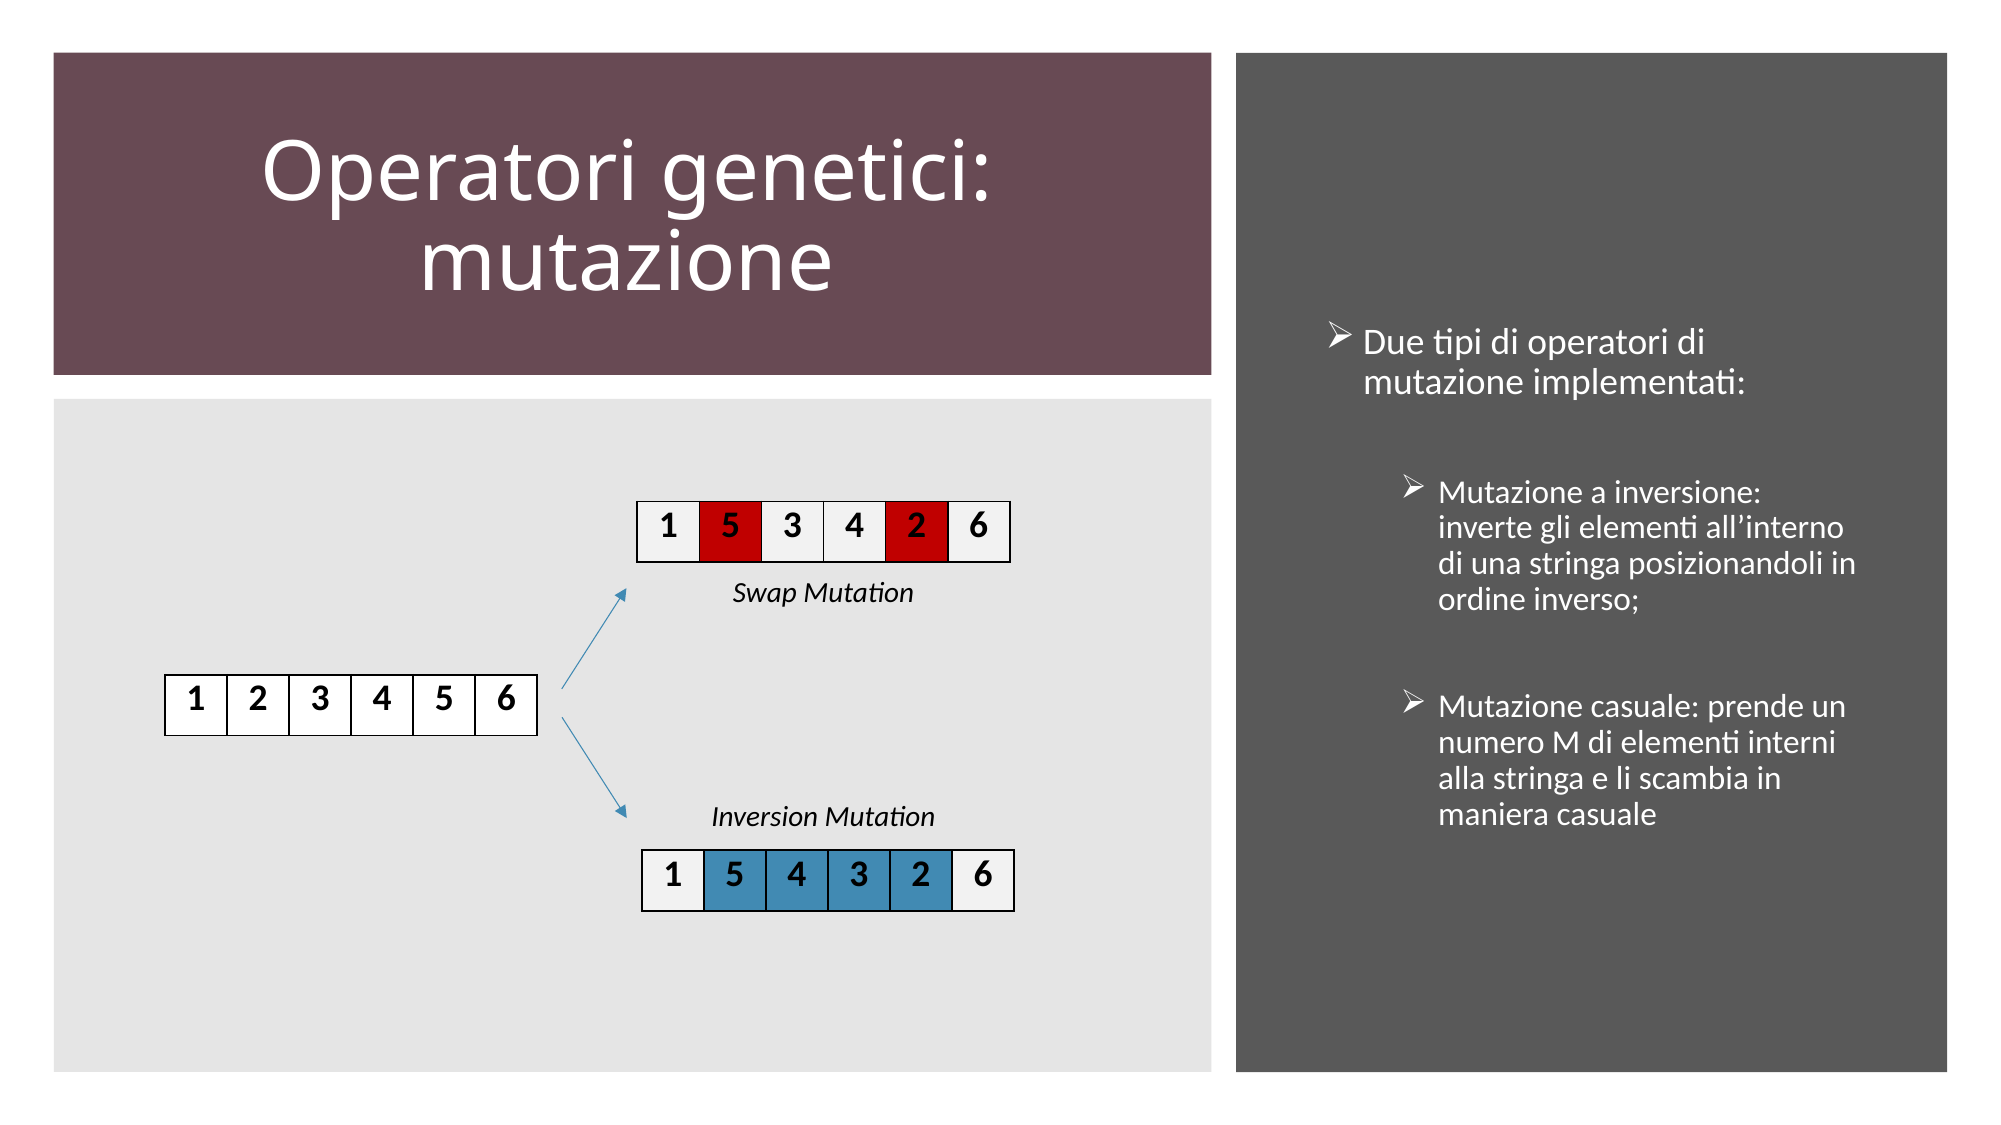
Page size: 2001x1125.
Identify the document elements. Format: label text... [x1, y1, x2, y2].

table_header 5 [705, 851, 765, 910]
table_header 4 [824, 502, 885, 561]
text_box [1235, 52, 1948, 1073]
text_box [561, 588, 627, 689]
table_header 1 [638, 502, 699, 561]
text_box Inversion Mutation [685, 790, 962, 840]
table_header 1 [643, 851, 703, 910]
table_header 2 [886, 502, 947, 561]
list Due tipi di operatori di mutazione implementati: Mutazione a inversione: inverte gli elementi all’interno di una stringa posizionandoli in ordine inverso; Mutazione casuale: prende un numero M di elementi interni alla stringa e li scambia in maniera casuale [1310, 140, 1873, 1065]
table_header 5 [414, 676, 474, 735]
title Operatori genetici: mutazione [85, 84, 1168, 352]
table_header 3 [829, 851, 889, 910]
table_header 4 [352, 676, 412, 735]
text_box [53, 398, 1212, 1073]
table_header 3 [762, 502, 823, 561]
table_header 2 [228, 676, 288, 735]
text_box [561, 717, 627, 819]
table_header 6 [476, 676, 536, 735]
table_header 6 [953, 851, 1013, 910]
table_header 1 [166, 676, 226, 735]
table_header 4 [767, 851, 827, 910]
table_header 5 [700, 502, 761, 561]
table_header 3 [290, 676, 350, 735]
table_header 2 [891, 851, 951, 910]
text_box Swap Mutation [685, 565, 962, 616]
table_header 6 [949, 502, 1009, 561]
text_box [53, 52, 1212, 376]
